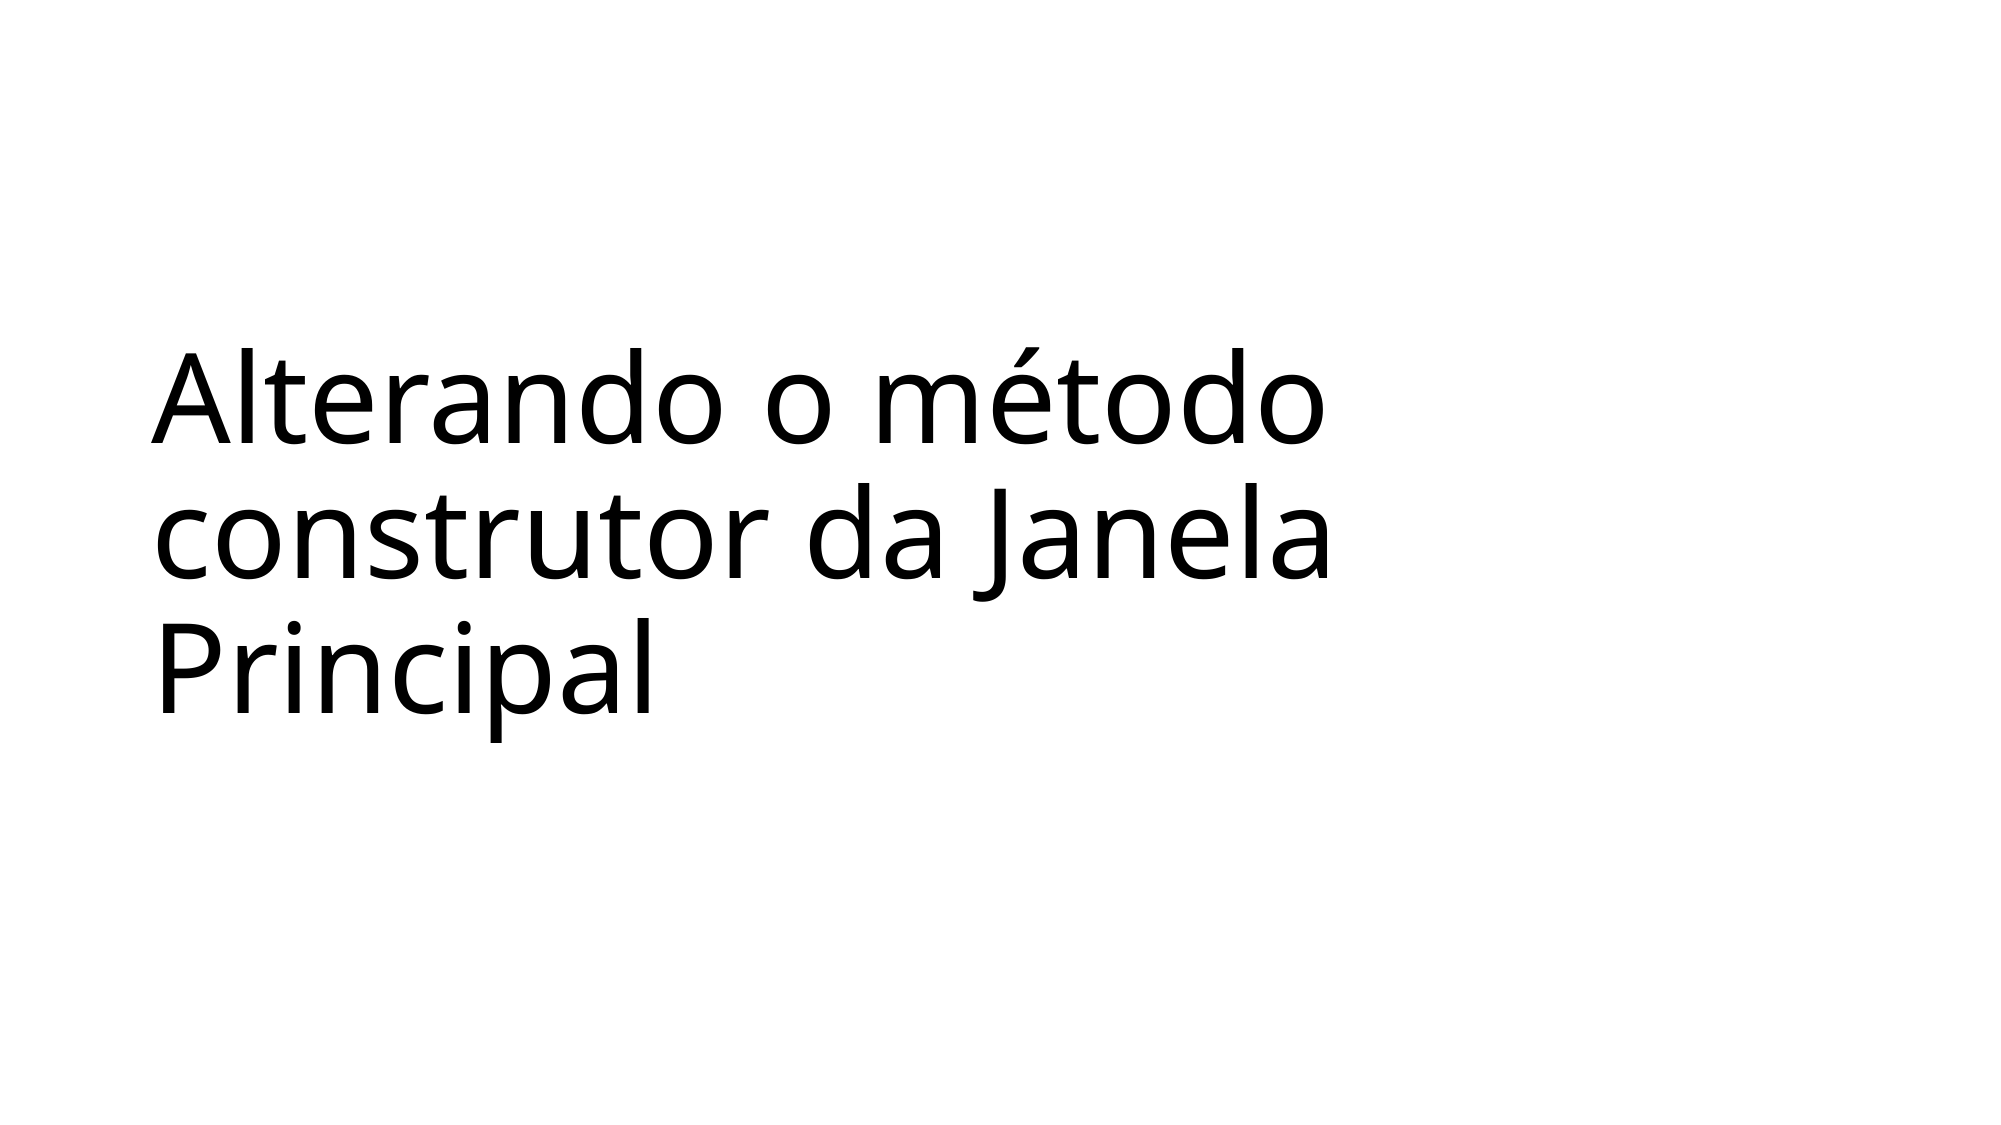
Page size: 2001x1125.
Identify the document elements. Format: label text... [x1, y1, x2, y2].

title Alterando o método construtor da Janela Principal [136, 280, 1862, 749]
